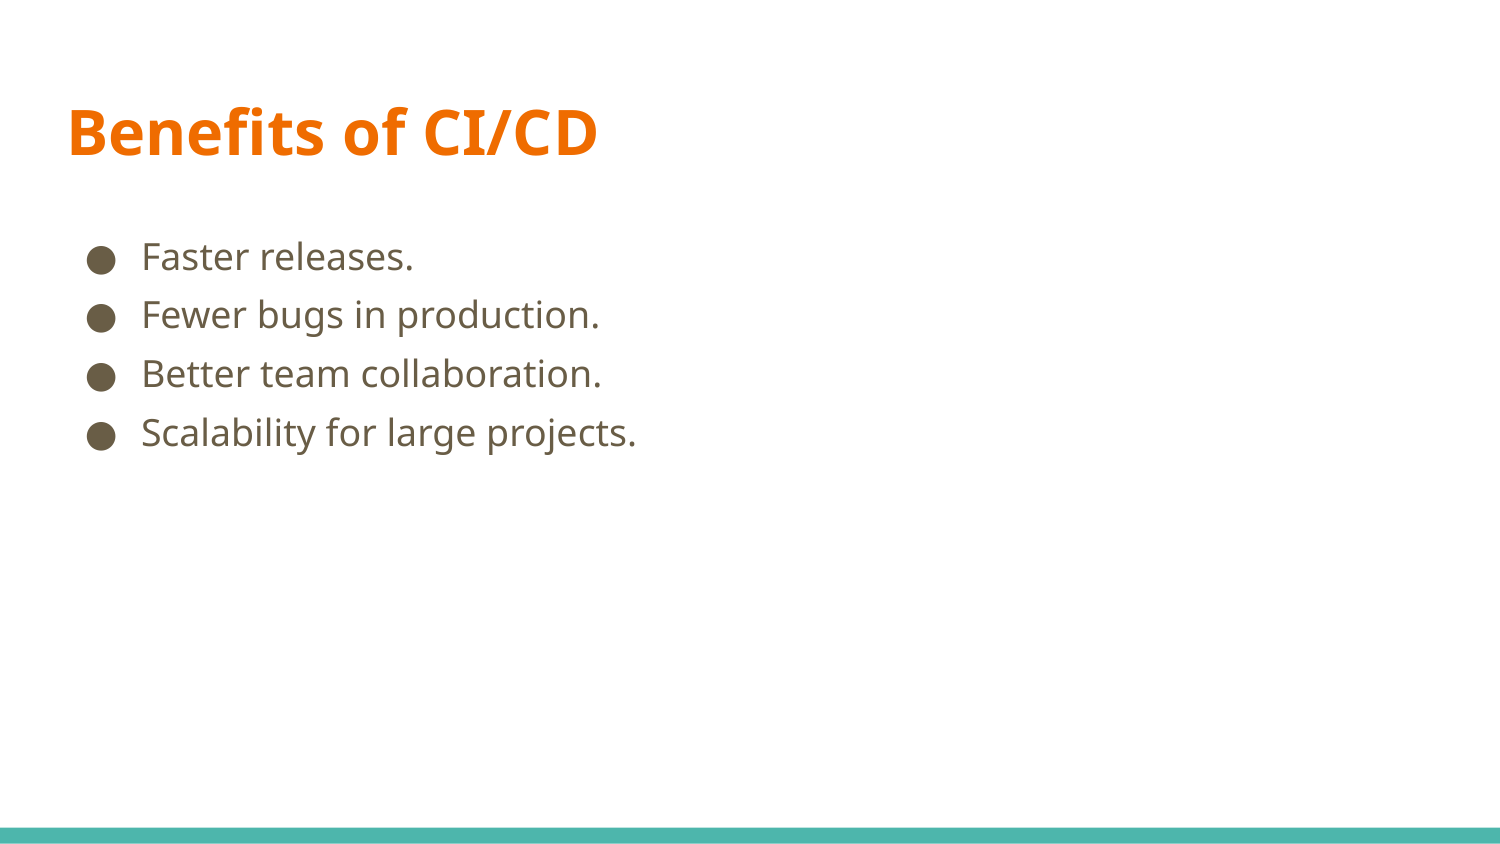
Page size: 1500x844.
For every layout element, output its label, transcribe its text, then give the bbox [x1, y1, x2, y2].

list Faster releases. Fewer bugs in production. Better team collaboration. Scalability for large projects. [51, 207, 1449, 750]
title Benefits of CI/CD [51, 72, 1449, 189]
